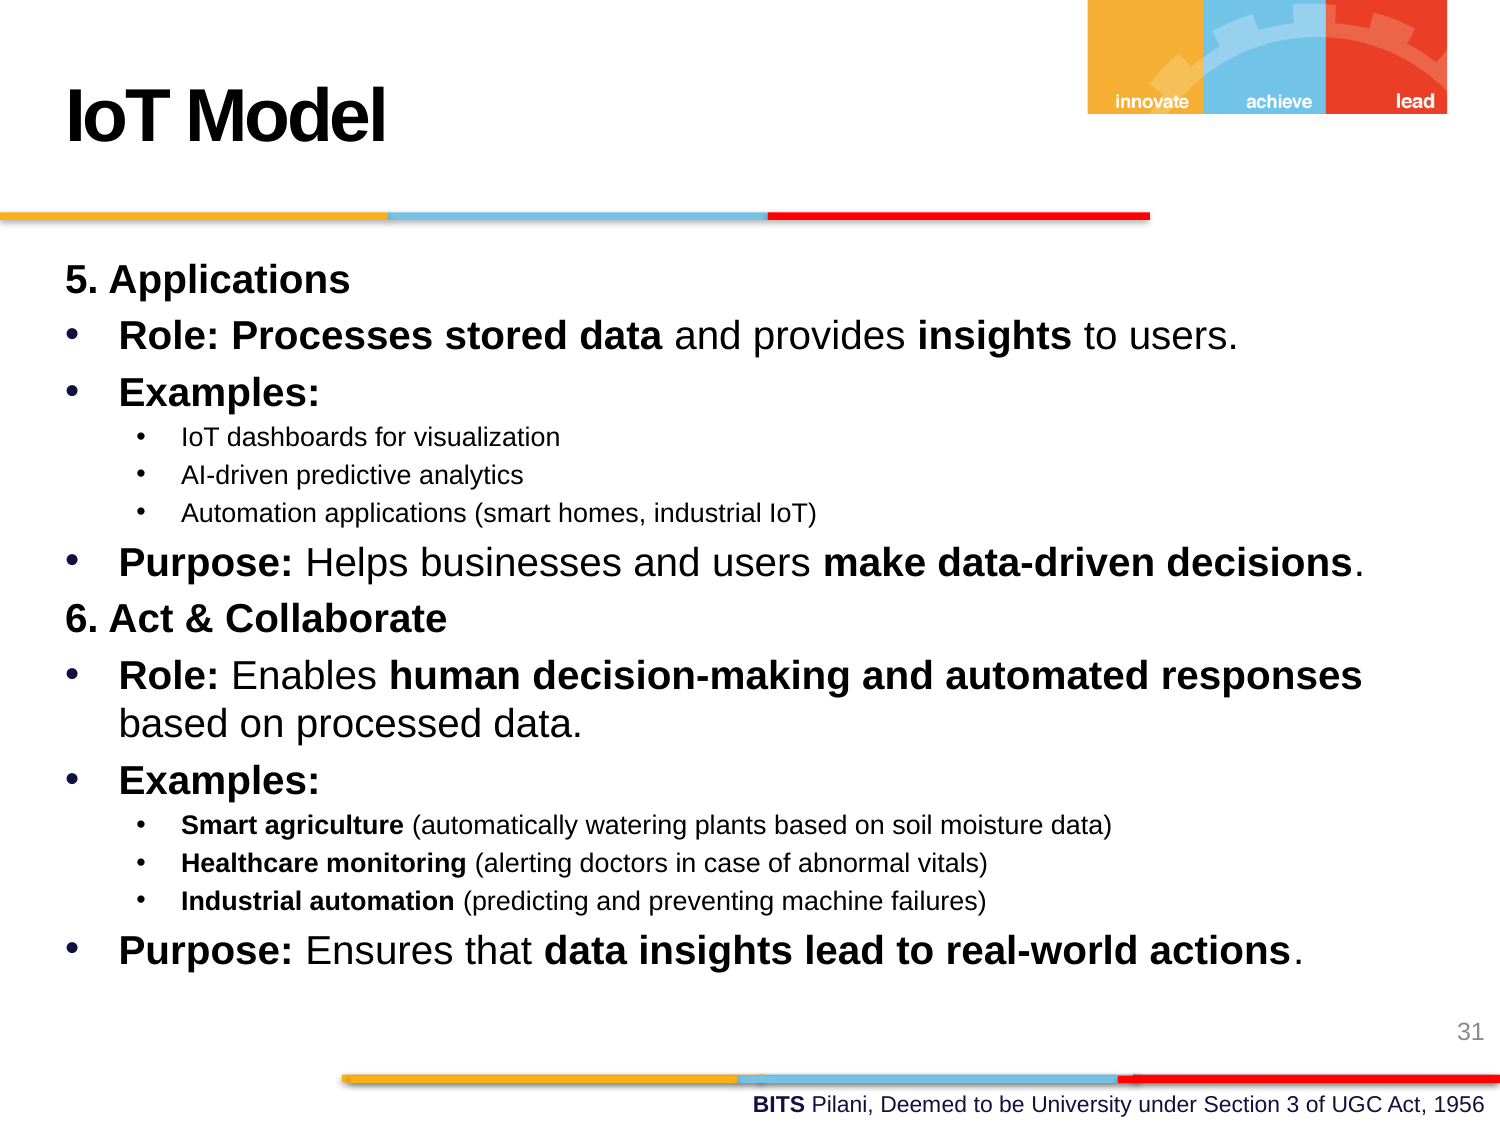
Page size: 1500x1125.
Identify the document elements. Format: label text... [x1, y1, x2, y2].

picture [1087, 0, 1448, 114]
list 5. Applications Role: Processes stored data and provides insights to users. Examples: IoT dashboards for visualization AI-driven predictive analytics Automation applications (smart homes, industrial IoT) Purpose: Helps businesses and users make data-driven decisions. 6. Act & Collaborate Role: Enables human decision-making and automated responses based on processed data. Examples: Smart agriculture (automatically watering plants based on soil moisture data) Healthcare monitoring (alerting doctors in case of abnormal vitals) Industrial automation (predicting and preventing machine failures) Purpose: Ensures that data insights lead to real-world actions. [50, 245, 1400, 988]
list IoT Model [50, 24, 1088, 213]
slide_number 31 [1149, 1000, 1500, 1061]
